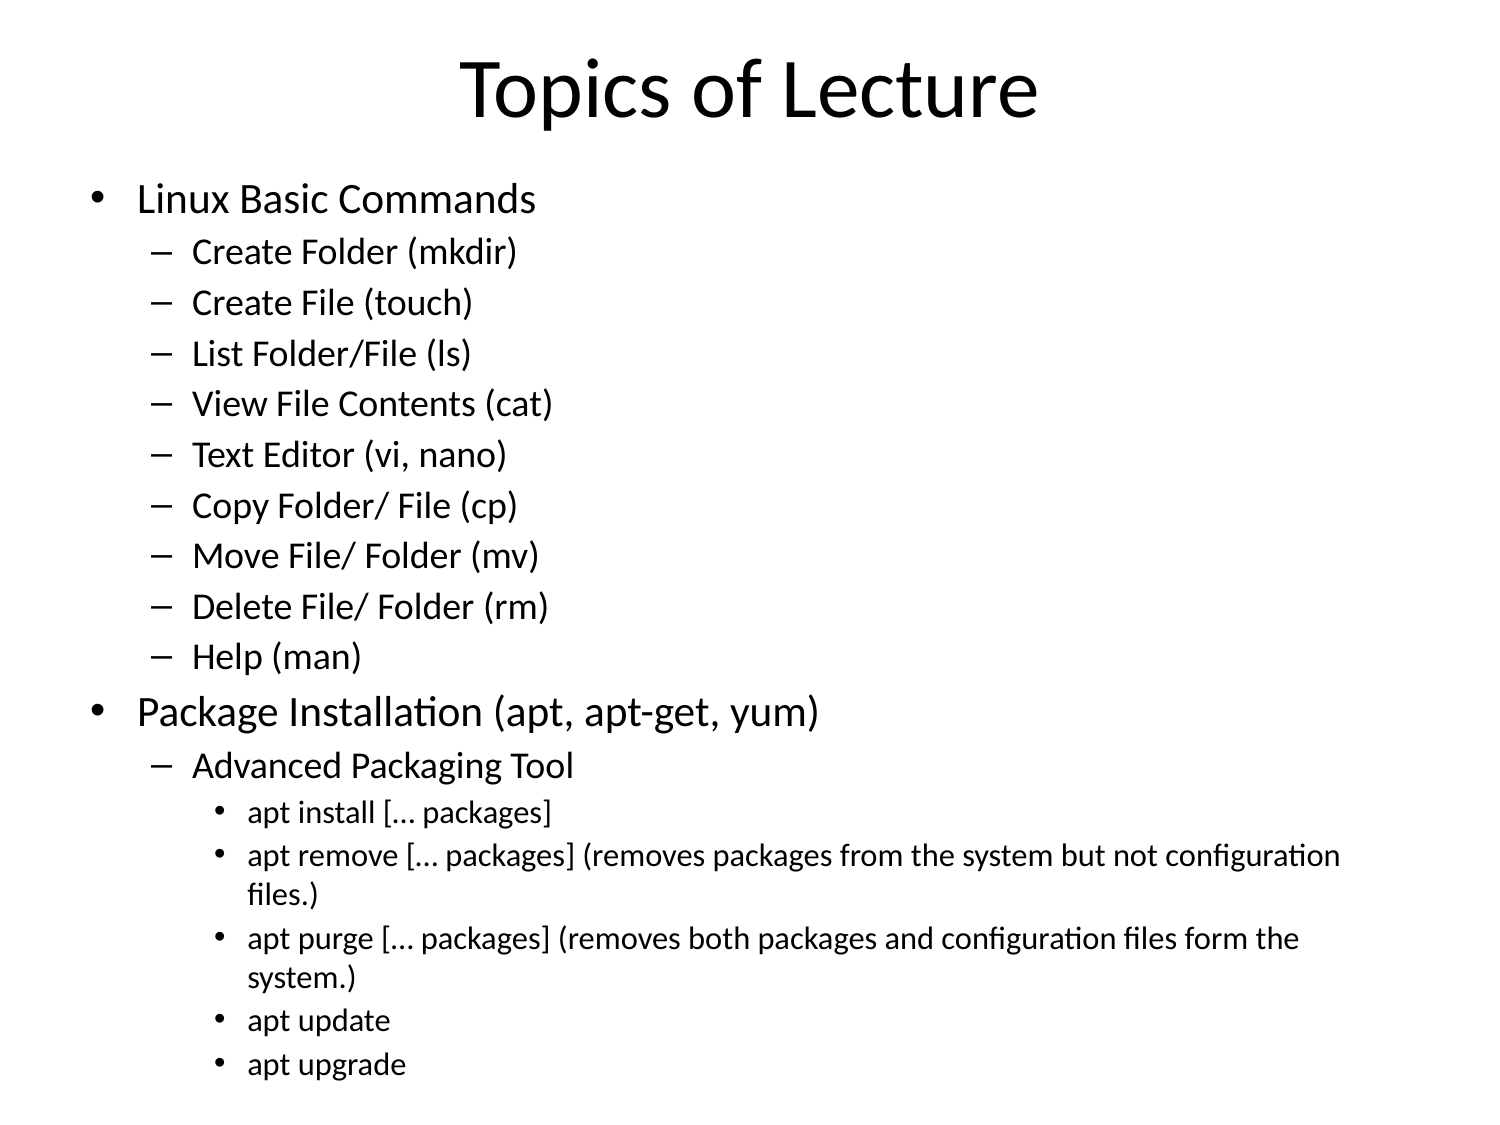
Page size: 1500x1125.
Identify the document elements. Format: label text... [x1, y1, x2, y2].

title Topics of Lecture [75, 24, 1425, 143]
list Linux Basic Commands Create Folder (mkdir) Create File (touch) List Folder/File (ls) View File Contents (cat) Text Editor (vi, nano) Copy Folder/ File (cp) Move File/ Folder (mv) Delete File/ Folder (rm) Help (man) Package Installation (apt, apt-get, yum) Advanced Packaging Tool apt install [… packages] apt remove [… packages] (removes packages from the system but not configuration files.) apt purge [… packages] (removes both packages and configuration files form the system.) apt update apt upgrade [75, 162, 1425, 1100]
